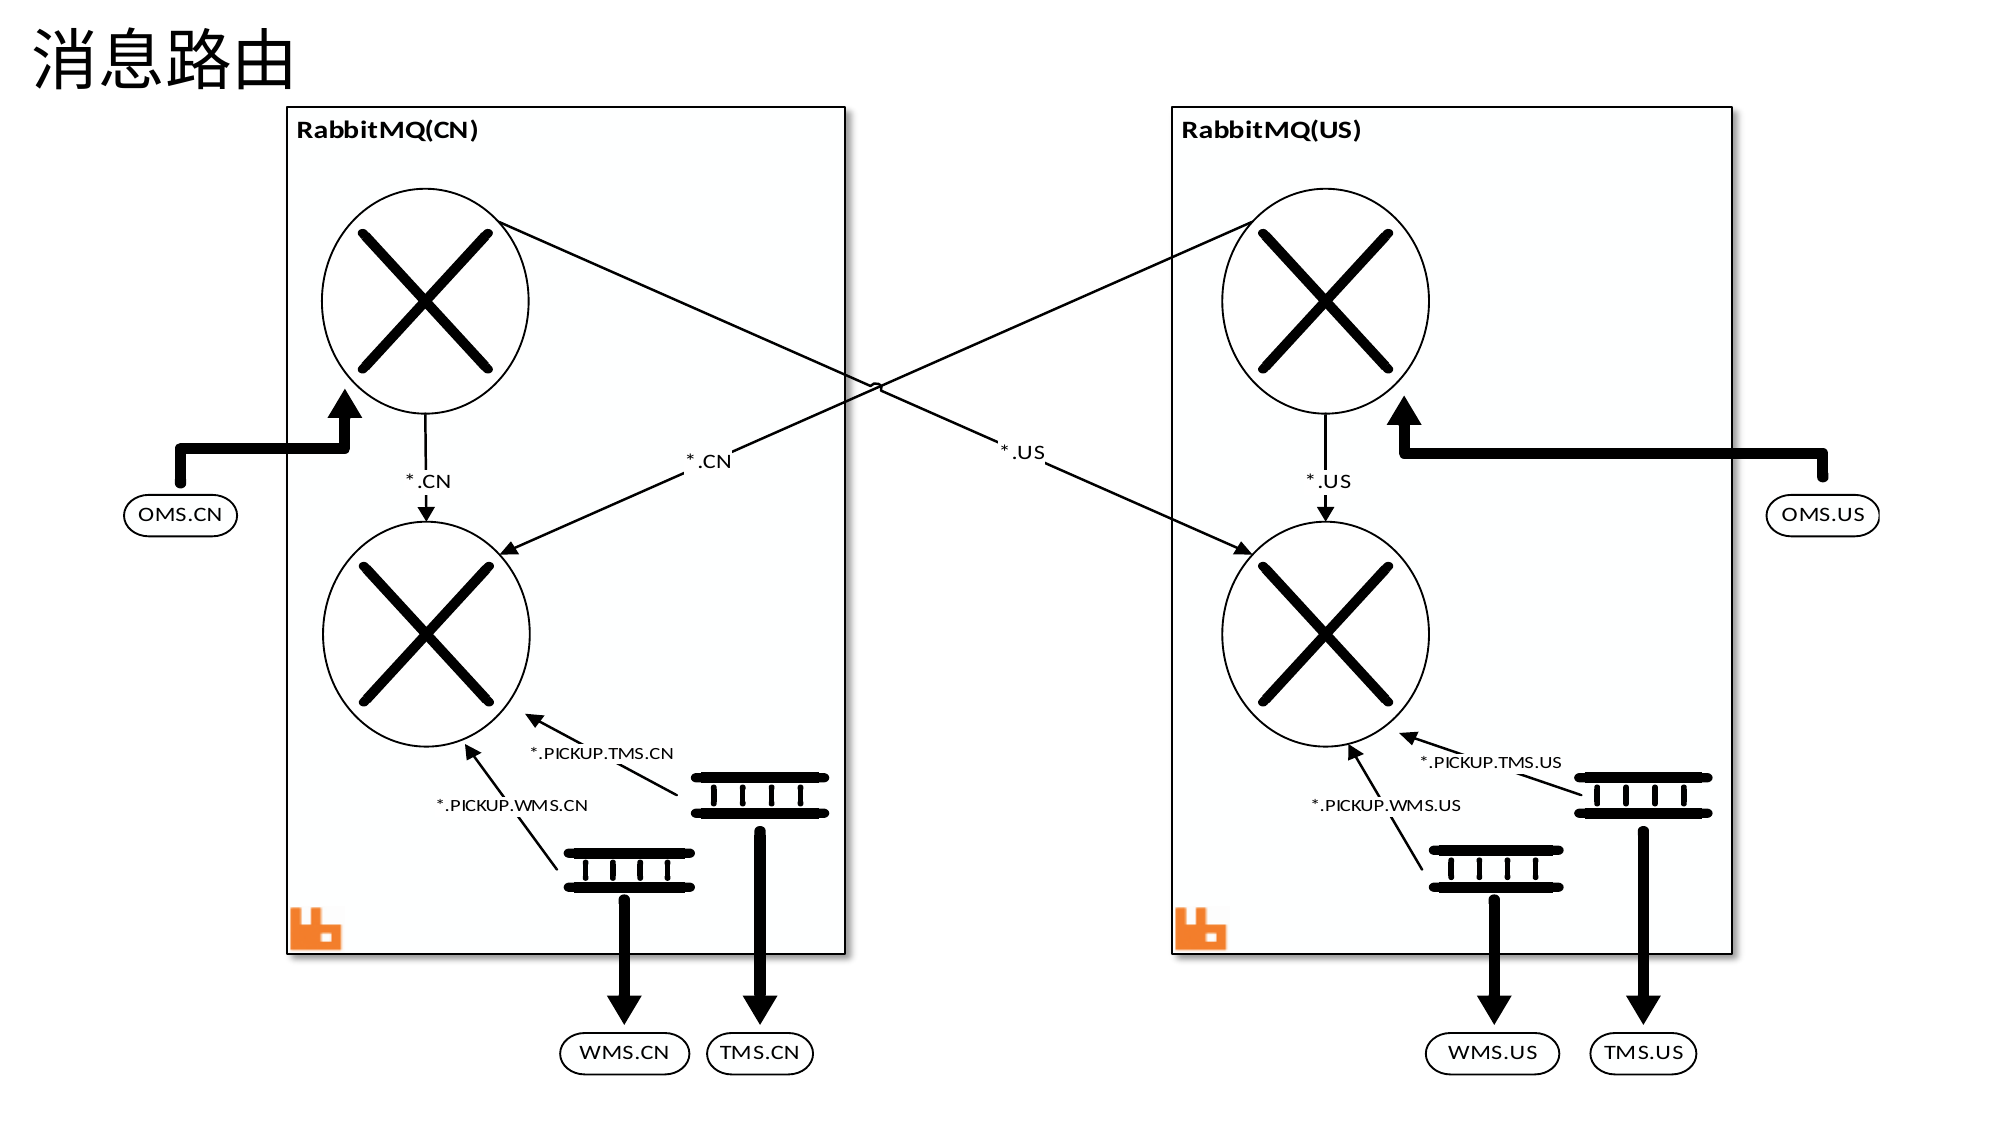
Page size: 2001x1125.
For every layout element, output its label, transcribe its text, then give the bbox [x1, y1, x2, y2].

picture [120, 100, 1880, 1077]
title 消息路由 [16, 14, 1742, 113]
